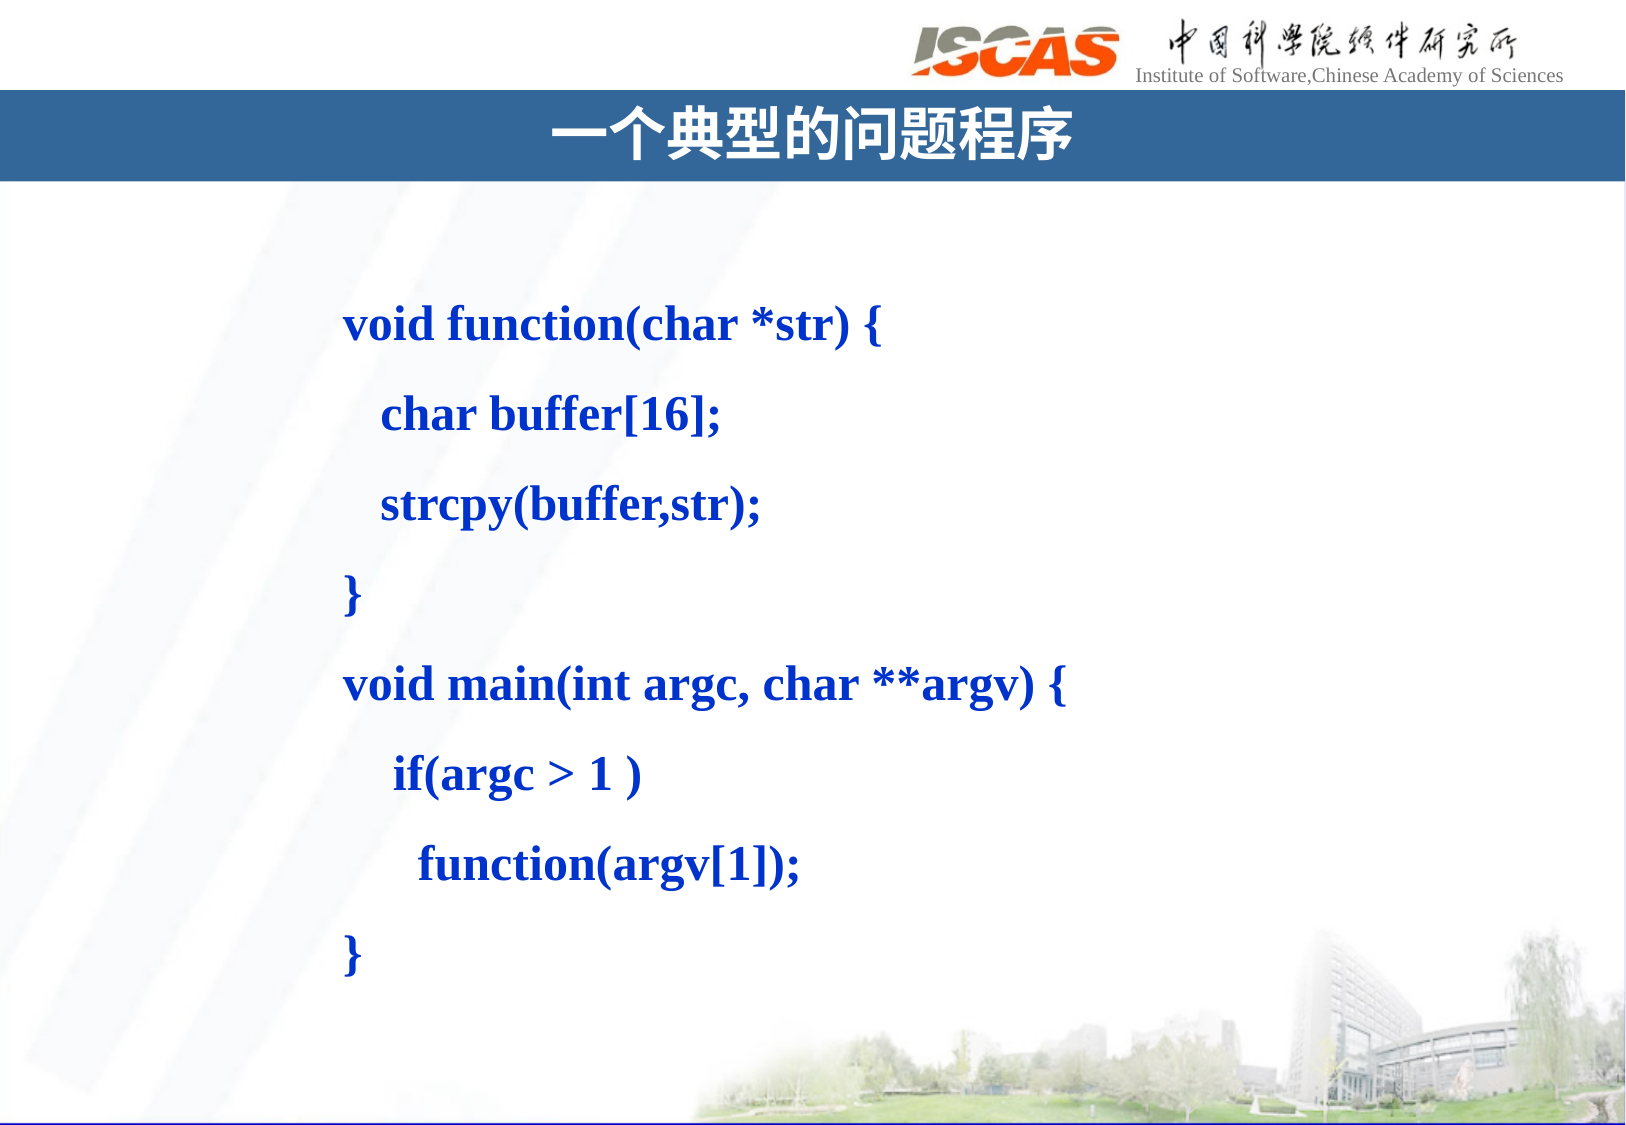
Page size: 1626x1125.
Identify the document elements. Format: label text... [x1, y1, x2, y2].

text_box void function(char *str) { char buffer[16]; strcpy(buffer,str); } void main(int argc, char **argv) { if(argc > 1 ) function(argv[1]); } [328, 252, 1198, 988]
text_box [0, 175, 1625, 182]
text_box 一个典型的问题程序 [0, 90, 1625, 175]
picture [907, 18, 1132, 87]
picture [1166, 15, 1519, 71]
picture [0, 92, 1626, 1125]
